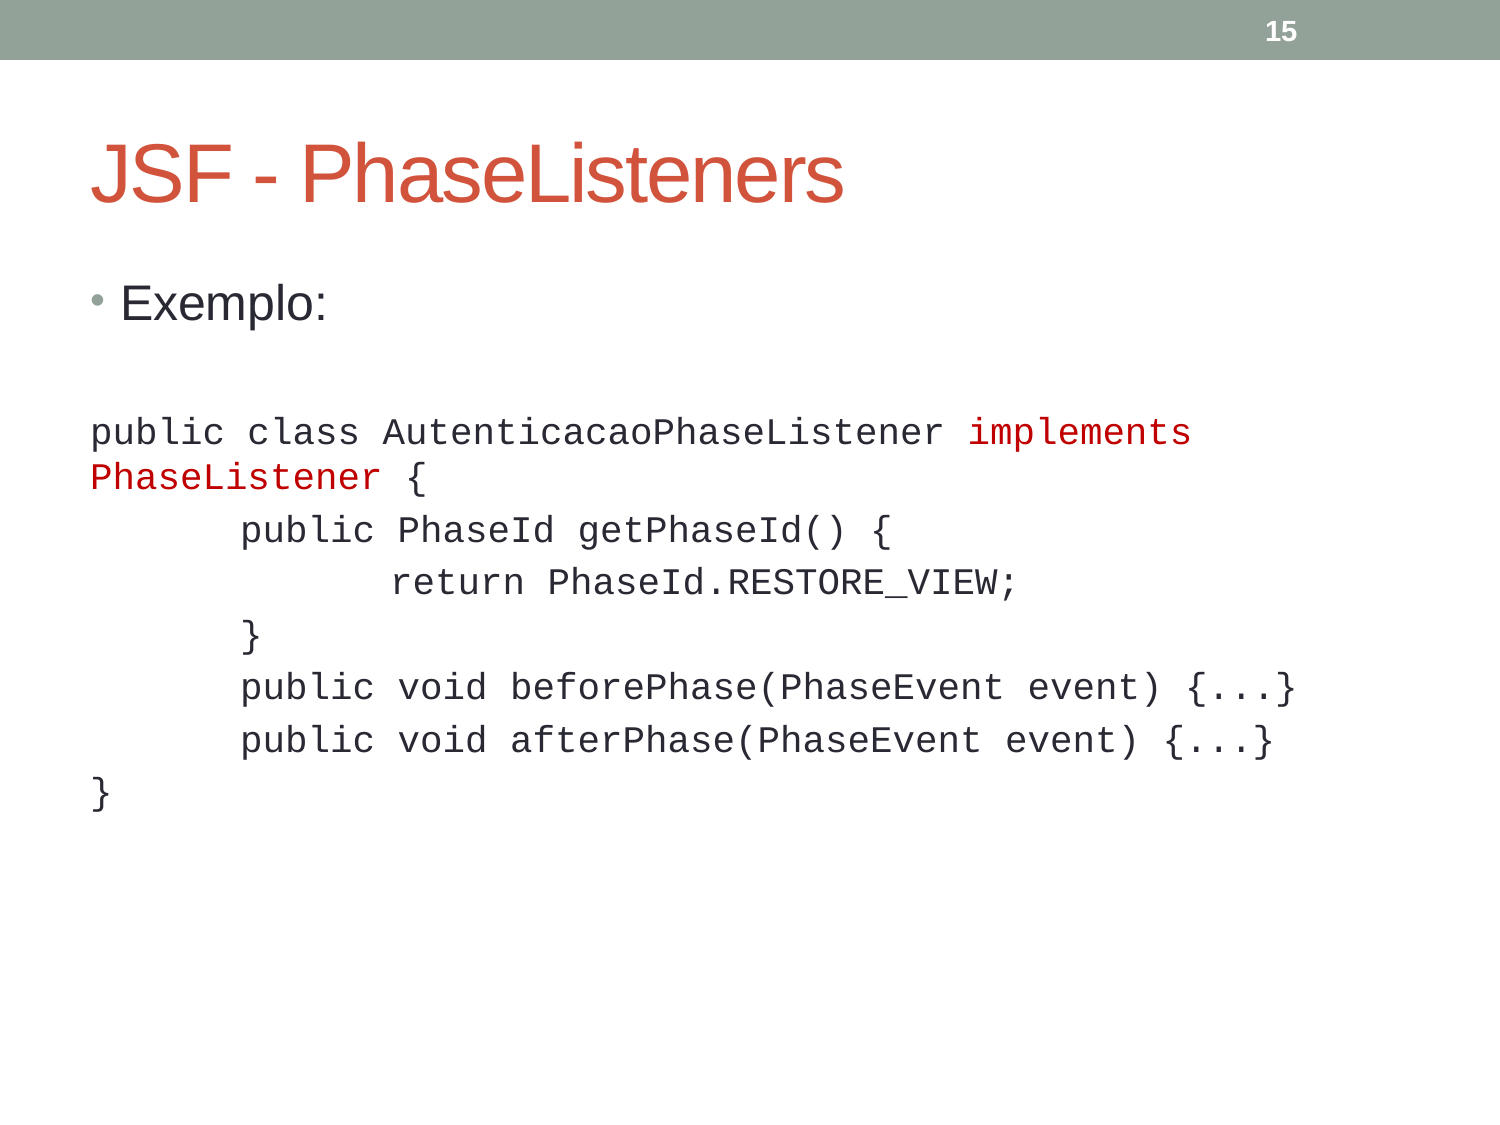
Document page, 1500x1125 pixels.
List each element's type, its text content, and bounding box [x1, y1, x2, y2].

slide_number 15 [1250, 3, 1425, 57]
title JSF - PhaseListeners [75, 87, 1425, 250]
list Exemplo: public class AutenticacaoPhaseListener implements PhaseListener { public PhaseId getPhaseId() { return PhaseId.RESTORE_VIEW; } public void beforePhase(PhaseEvent event) {...} public void afterPhase(PhaseEvent event) {...} } [75, 262, 1425, 1063]
